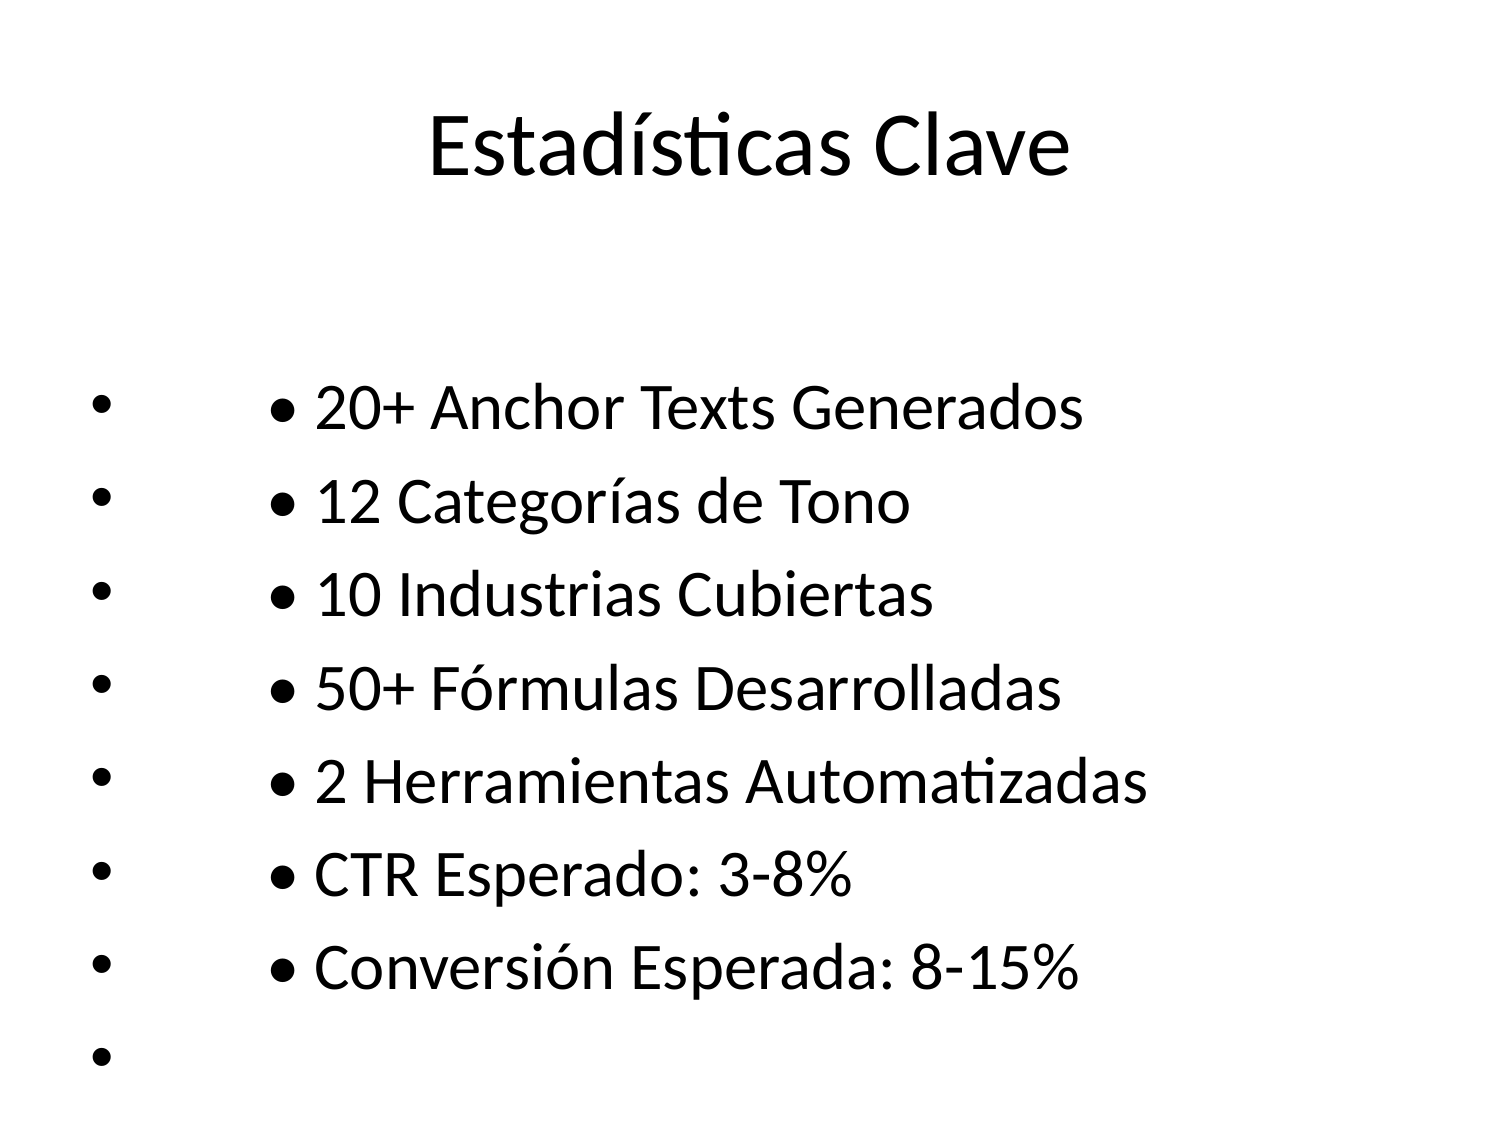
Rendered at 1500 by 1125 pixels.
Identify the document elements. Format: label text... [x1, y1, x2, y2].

title Estadísticas Clave [75, 45, 1425, 233]
list • 20+ Anchor Texts Generados • 12 Categorías de Tono • 10 Industrias Cubiertas • 50+ Fórmulas Desarrolladas • 2 Herramientas Automatizadas • CTR Esperado: 3-8% • Conversión Esperada: 8-15% [75, 262, 1425, 1005]
